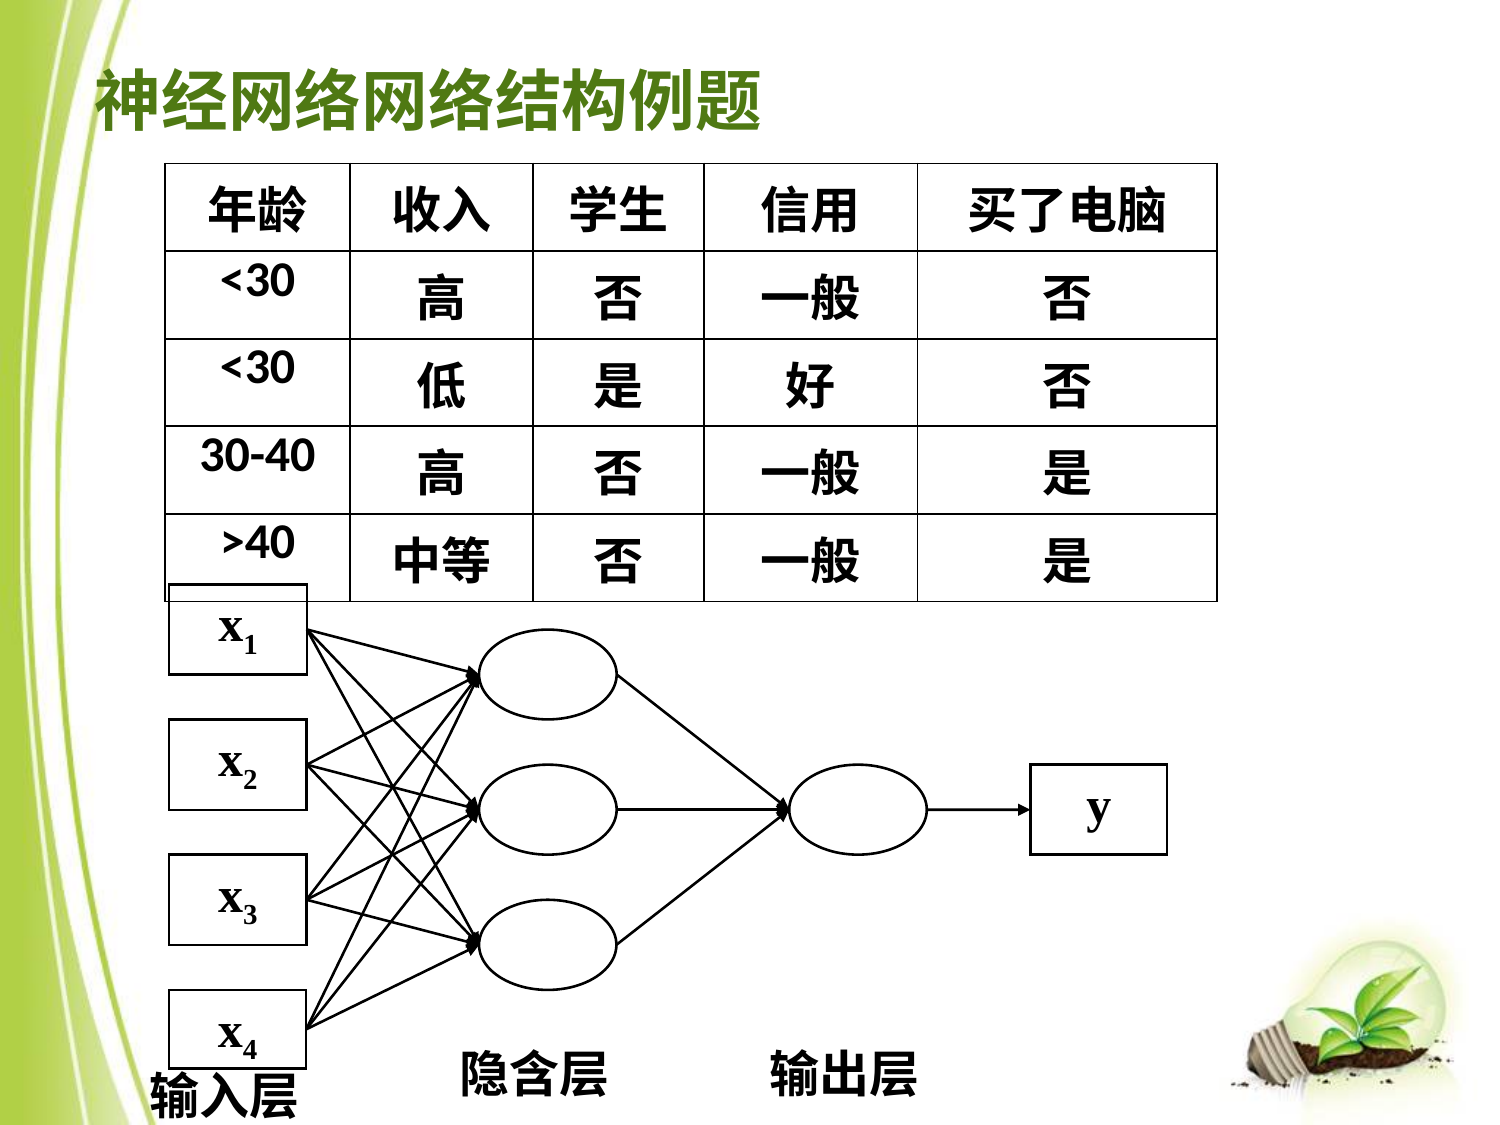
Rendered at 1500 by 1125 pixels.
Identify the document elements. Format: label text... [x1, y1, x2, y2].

picture [0, 0, 1500, 1125]
table_cell 一般 [705, 252, 917, 338]
table_header 学生 [534, 164, 703, 250]
table_cell 否 [918, 340, 1216, 425]
table_cell 否 [534, 515, 703, 560]
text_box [134, 561, 1168, 1125]
table_header 收入 [351, 164, 532, 250]
table_cell 高 [351, 427, 532, 513]
table_cell 中等 [351, 515, 532, 560]
table_cell 高 [351, 252, 532, 338]
table_cell 否 [918, 252, 1216, 338]
table_cell >40 [166, 515, 349, 560]
table_cell 好 [705, 340, 917, 425]
table_cell 否 [534, 252, 703, 338]
table_header 信用 [705, 164, 917, 250]
table_cell 低 [351, 340, 532, 425]
table_cell <30 [166, 340, 349, 425]
table_cell 一般 [705, 427, 917, 513]
table_header 买了电脑 [918, 164, 1216, 250]
table_cell 是 [918, 427, 1216, 513]
table_cell 是 [918, 515, 1216, 601]
table_cell 30-40 [166, 427, 349, 513]
table_cell 一般 [705, 515, 917, 560]
table_cell 是 [534, 340, 703, 425]
title 神经网络网络结构例题 [79, 30, 1430, 166]
table_cell 否 [534, 427, 703, 513]
table_header 年龄 [166, 164, 349, 250]
table_cell <30 [166, 252, 349, 338]
